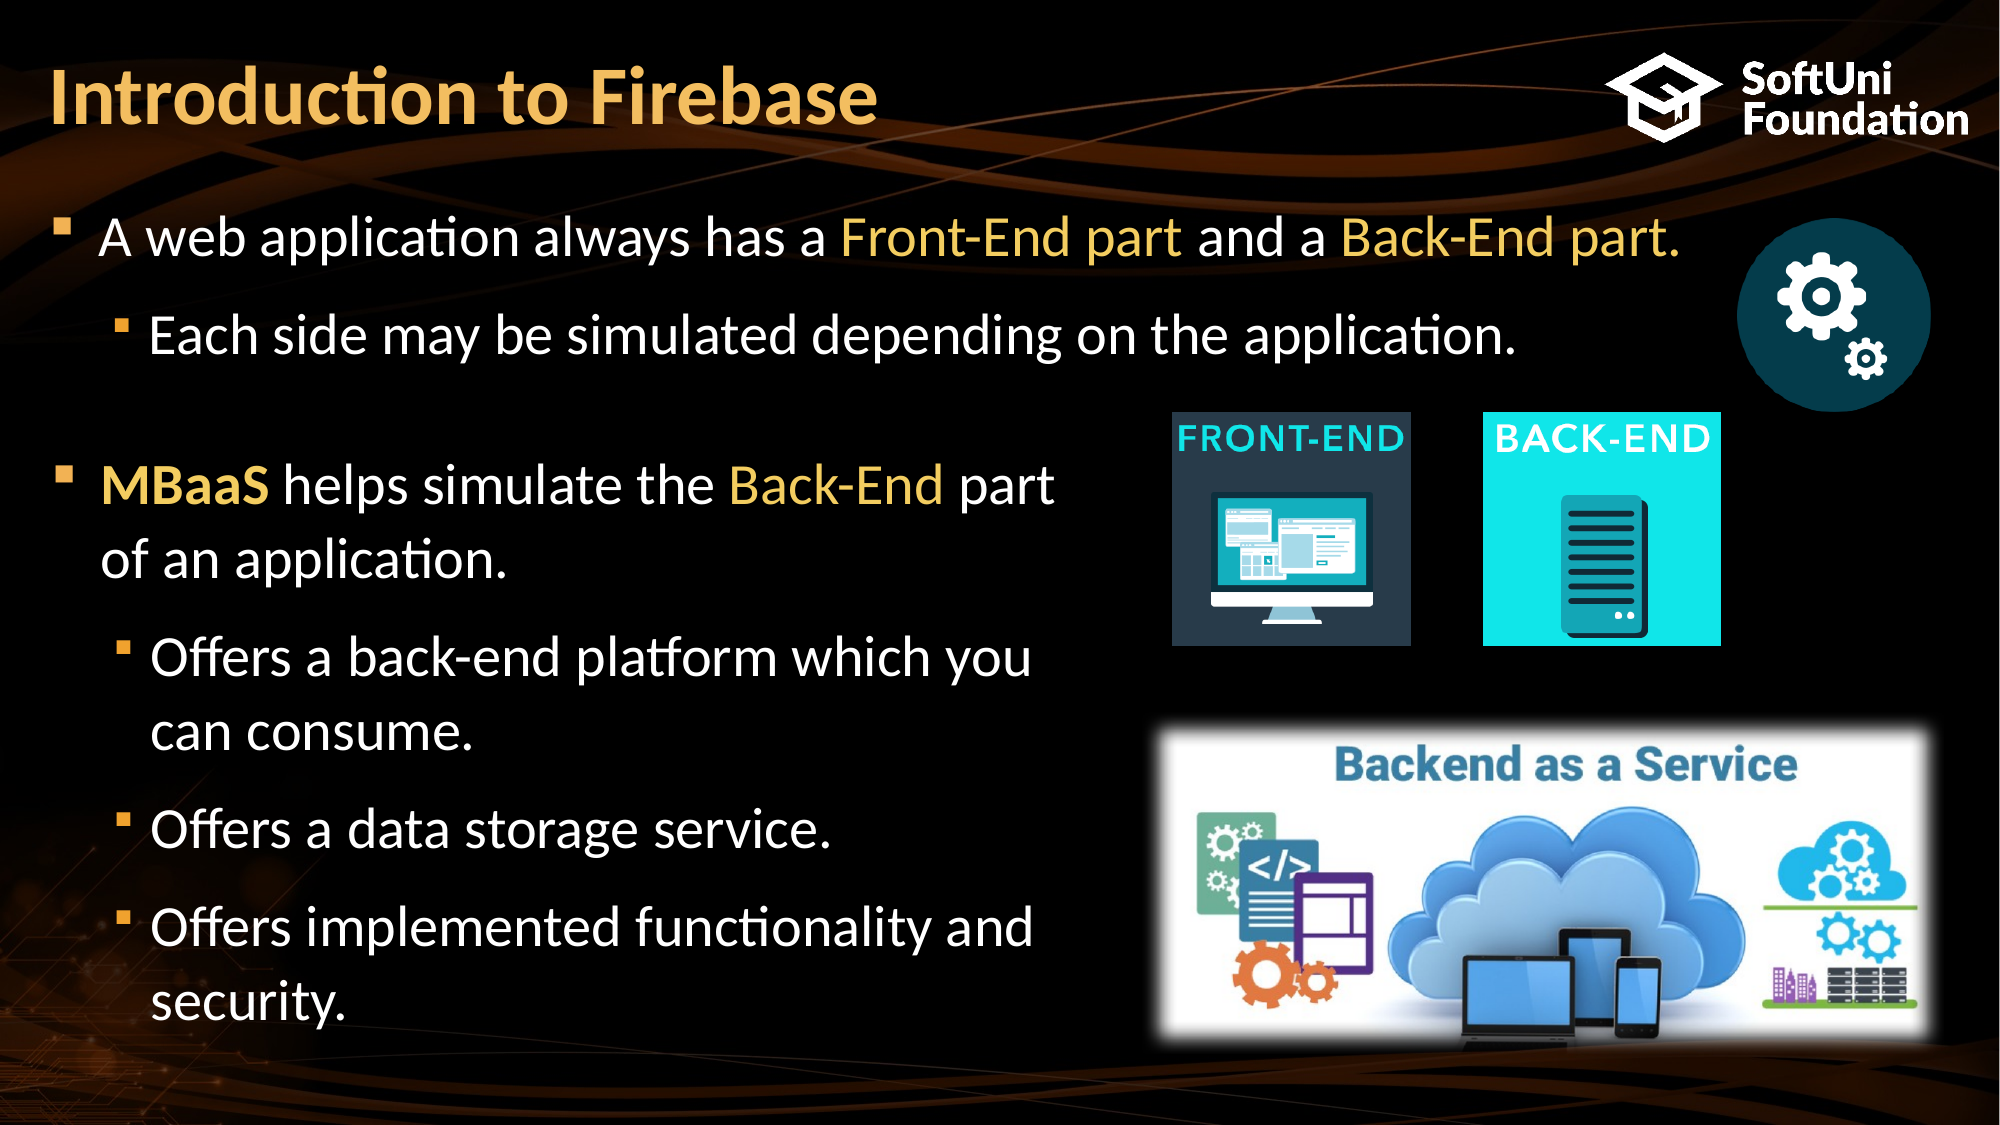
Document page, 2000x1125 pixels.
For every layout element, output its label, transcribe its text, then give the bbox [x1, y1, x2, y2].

picture [0, 0, 2000, 1125]
text_box MBaaS helps simulate the Back-End part of an application. Offers a back-end platform which you can consume. Offers a data storage service. Offers implemented functionality and security. [33, 437, 1100, 1087]
list A web application always has a Front-End part and a Back-End part. Each side may be simulated depending on the application. [31, 188, 1800, 413]
title Introduction to Firebase [30, 6, 1602, 189]
